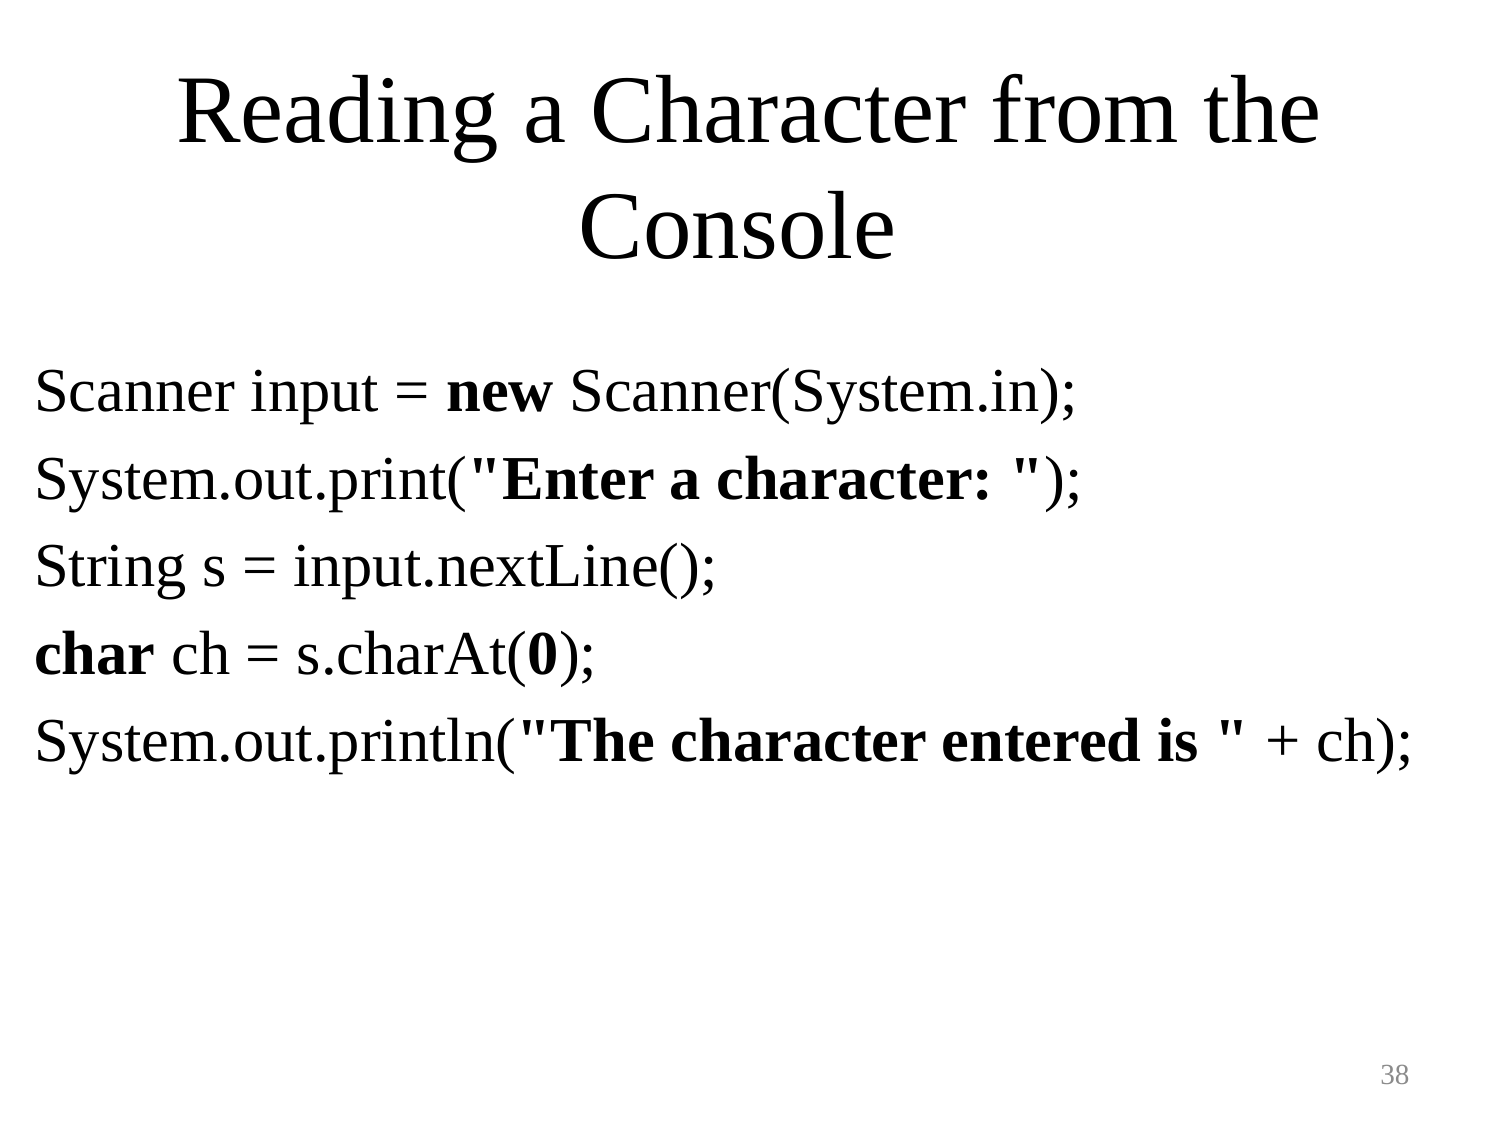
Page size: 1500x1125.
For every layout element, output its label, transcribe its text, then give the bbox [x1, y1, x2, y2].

list Scanner input = new Scanner(System.in); System.out.print("Enter a character: "); String s = input.nextLine(); char ch = s.charAt(0); System.out.println("The character entered is " + ch); [19, 341, 1481, 966]
title Reading a Character from the Console [37, 37, 1463, 286]
slide_number 38 [1074, 1042, 1425, 1103]
